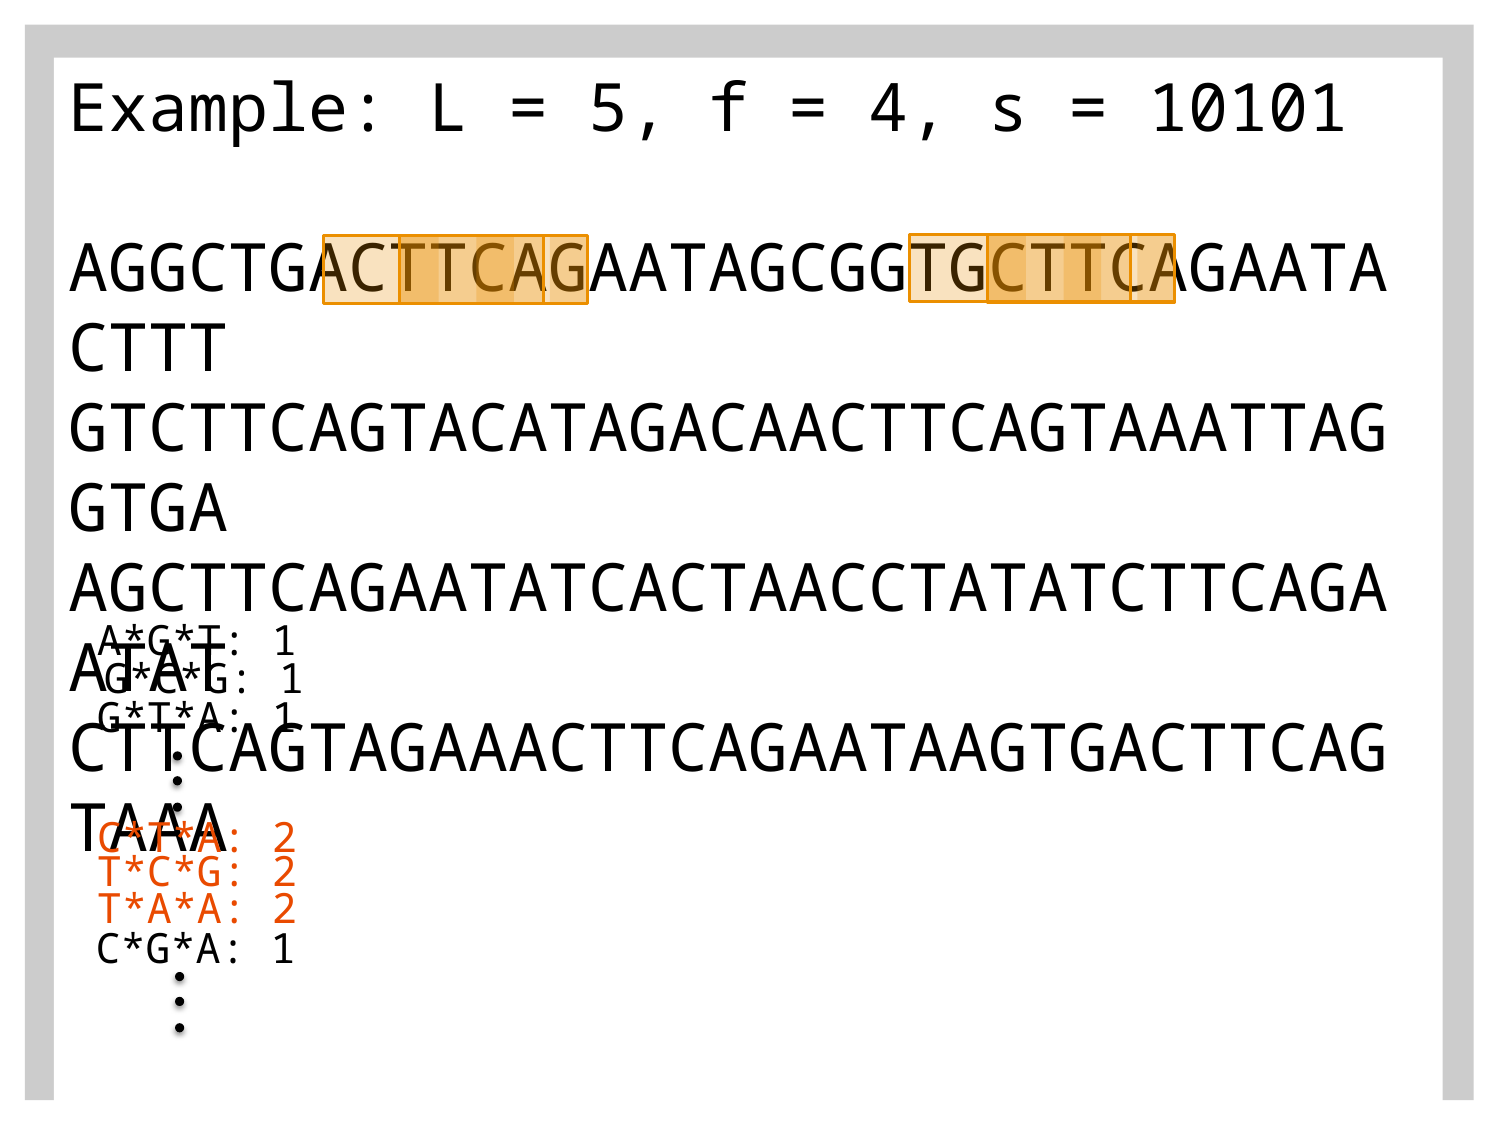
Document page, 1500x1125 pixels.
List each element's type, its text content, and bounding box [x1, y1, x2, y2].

text_box [514, 235, 549, 304]
text_box [909, 234, 987, 302]
text_box G*C*G: 1 [89, 643, 332, 709]
text_box [1026, 234, 1063, 303]
text_box [1102, 234, 1137, 303]
text_box [549, 235, 588, 304]
text_box [175, 996, 185, 1006]
text_box C*T*A: 2 [82, 803, 312, 837]
text_box [172, 751, 182, 761]
text_box [175, 1023, 185, 1033]
text_box [401, 235, 439, 304]
text_box [172, 776, 182, 786]
text_box C*G*A: 1 [80, 914, 311, 980]
text_box T*A*A: 2 [82, 874, 312, 939]
text_box A*G*T: 1 [82, 606, 312, 672]
text_box G*T*A: 1 [82, 683, 312, 748]
text_box Example: L = 5, f = 4, s = 10101 AGGCTGACTTCAGAATAGCGGTGCTTCAGAATACTTT GTCTTCAGTACATAGACAACTTCAGTAAATTAGGTGA AGCTTCAGAATATCACTAACCTATATCTTCAGAATAT CTTCAGTAGAAACTTCAGAATAAGTGACTTCAGTAAA [53, 57, 1443, 1125]
text_box T*C*G: 2 [82, 837, 312, 874]
text_box [476, 235, 514, 304]
text_box [988, 234, 1026, 303]
text_box [1137, 234, 1175, 303]
text_box [439, 235, 476, 304]
text_box [1063, 234, 1102, 303]
text_box [323, 235, 399, 304]
